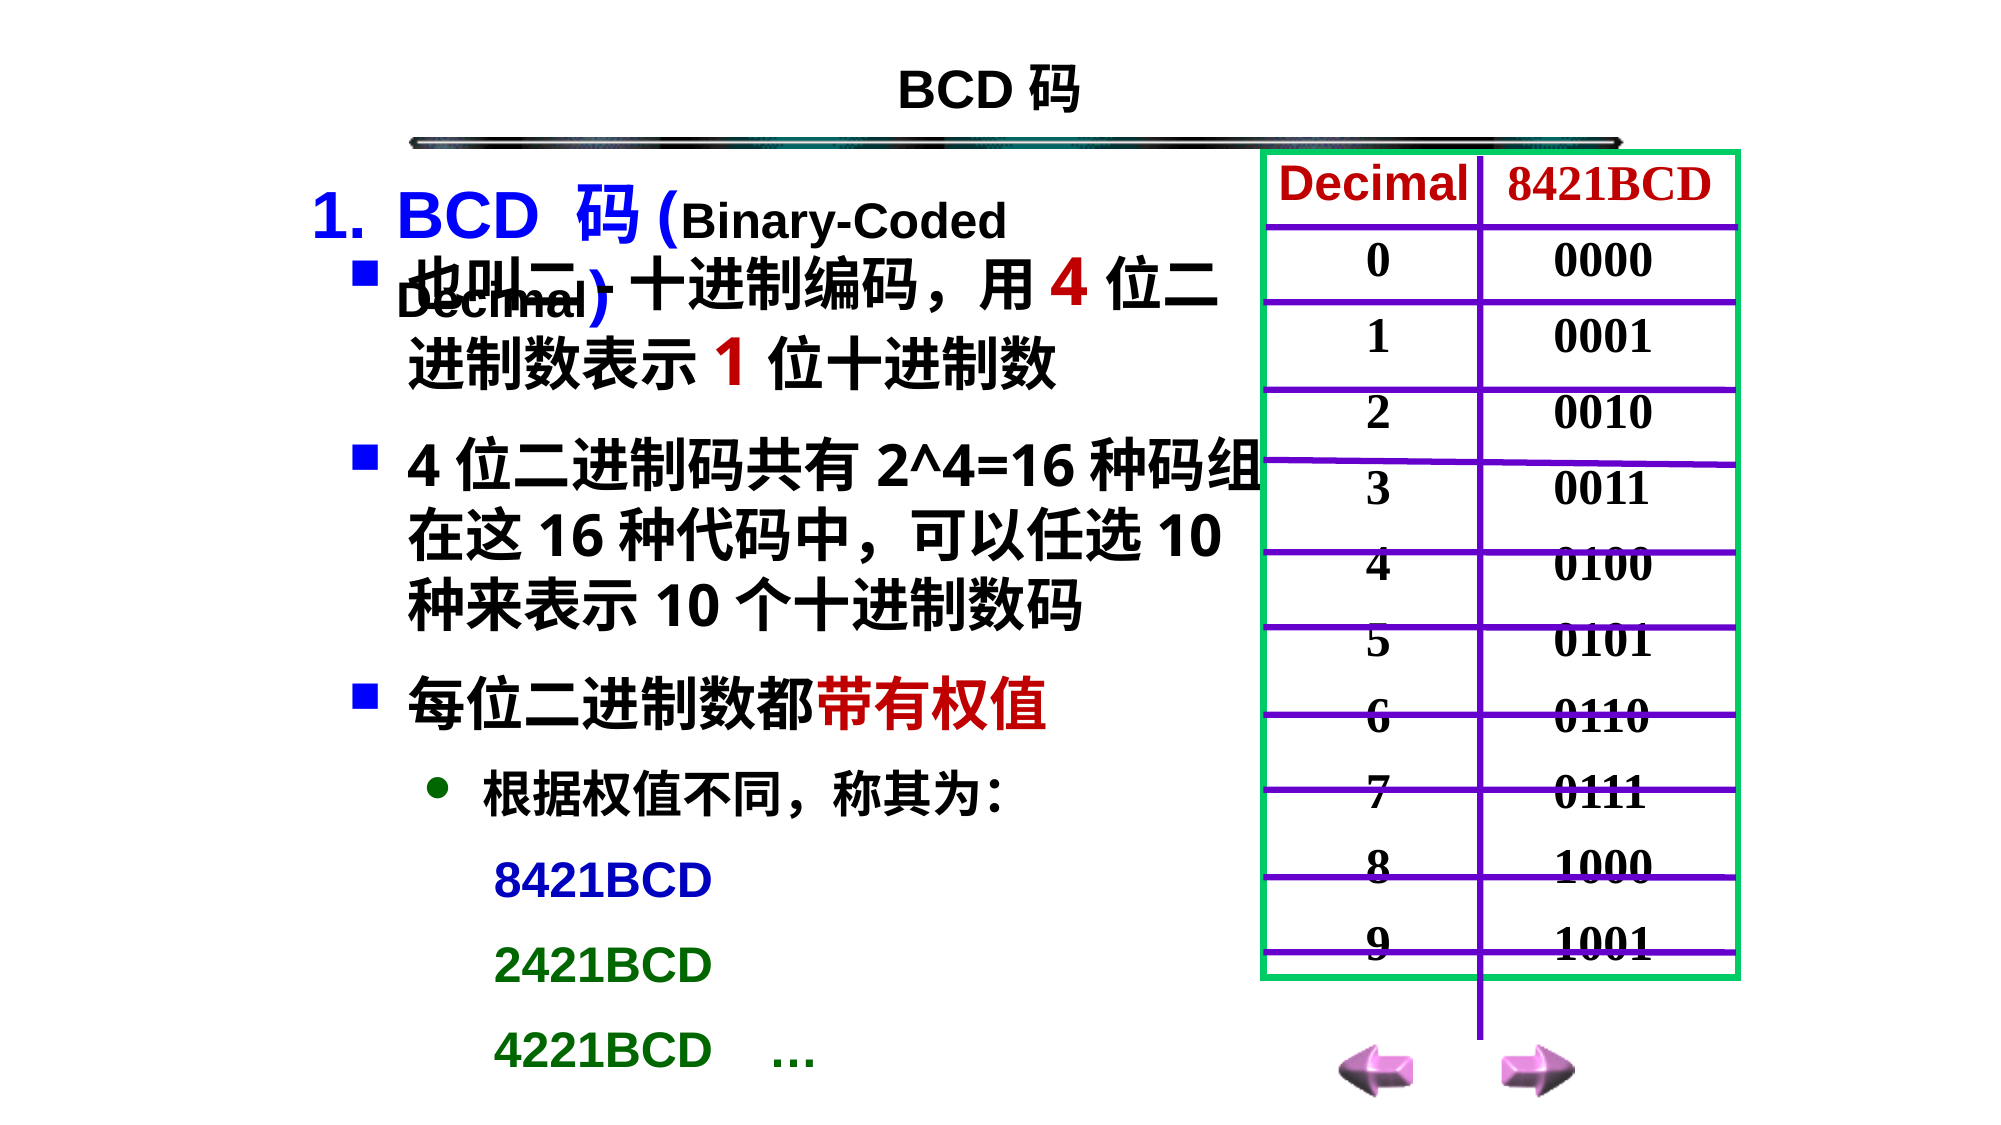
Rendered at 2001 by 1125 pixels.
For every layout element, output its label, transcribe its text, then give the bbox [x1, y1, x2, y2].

text_box BCD码 [882, 46, 1166, 127]
text_box 也叫二-十进制编码，用4位二进制数表示1位十进制数 4位二进制码共有2^4=16种码组，在这16种代码中，可以任选10种来表示10个十进制数码 每位二进制数都带有权值 根据权值不同，称其为： 8421BCD 2421BCD 4221BCD … [334, 231, 1284, 1085]
text_box BCD 码(Binary-Coded Decimal) [296, 163, 1211, 339]
picture [1497, 1041, 1576, 1101]
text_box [1263, 152, 1739, 1040]
picture [1335, 1041, 1413, 1101]
picture [409, 136, 1627, 149]
